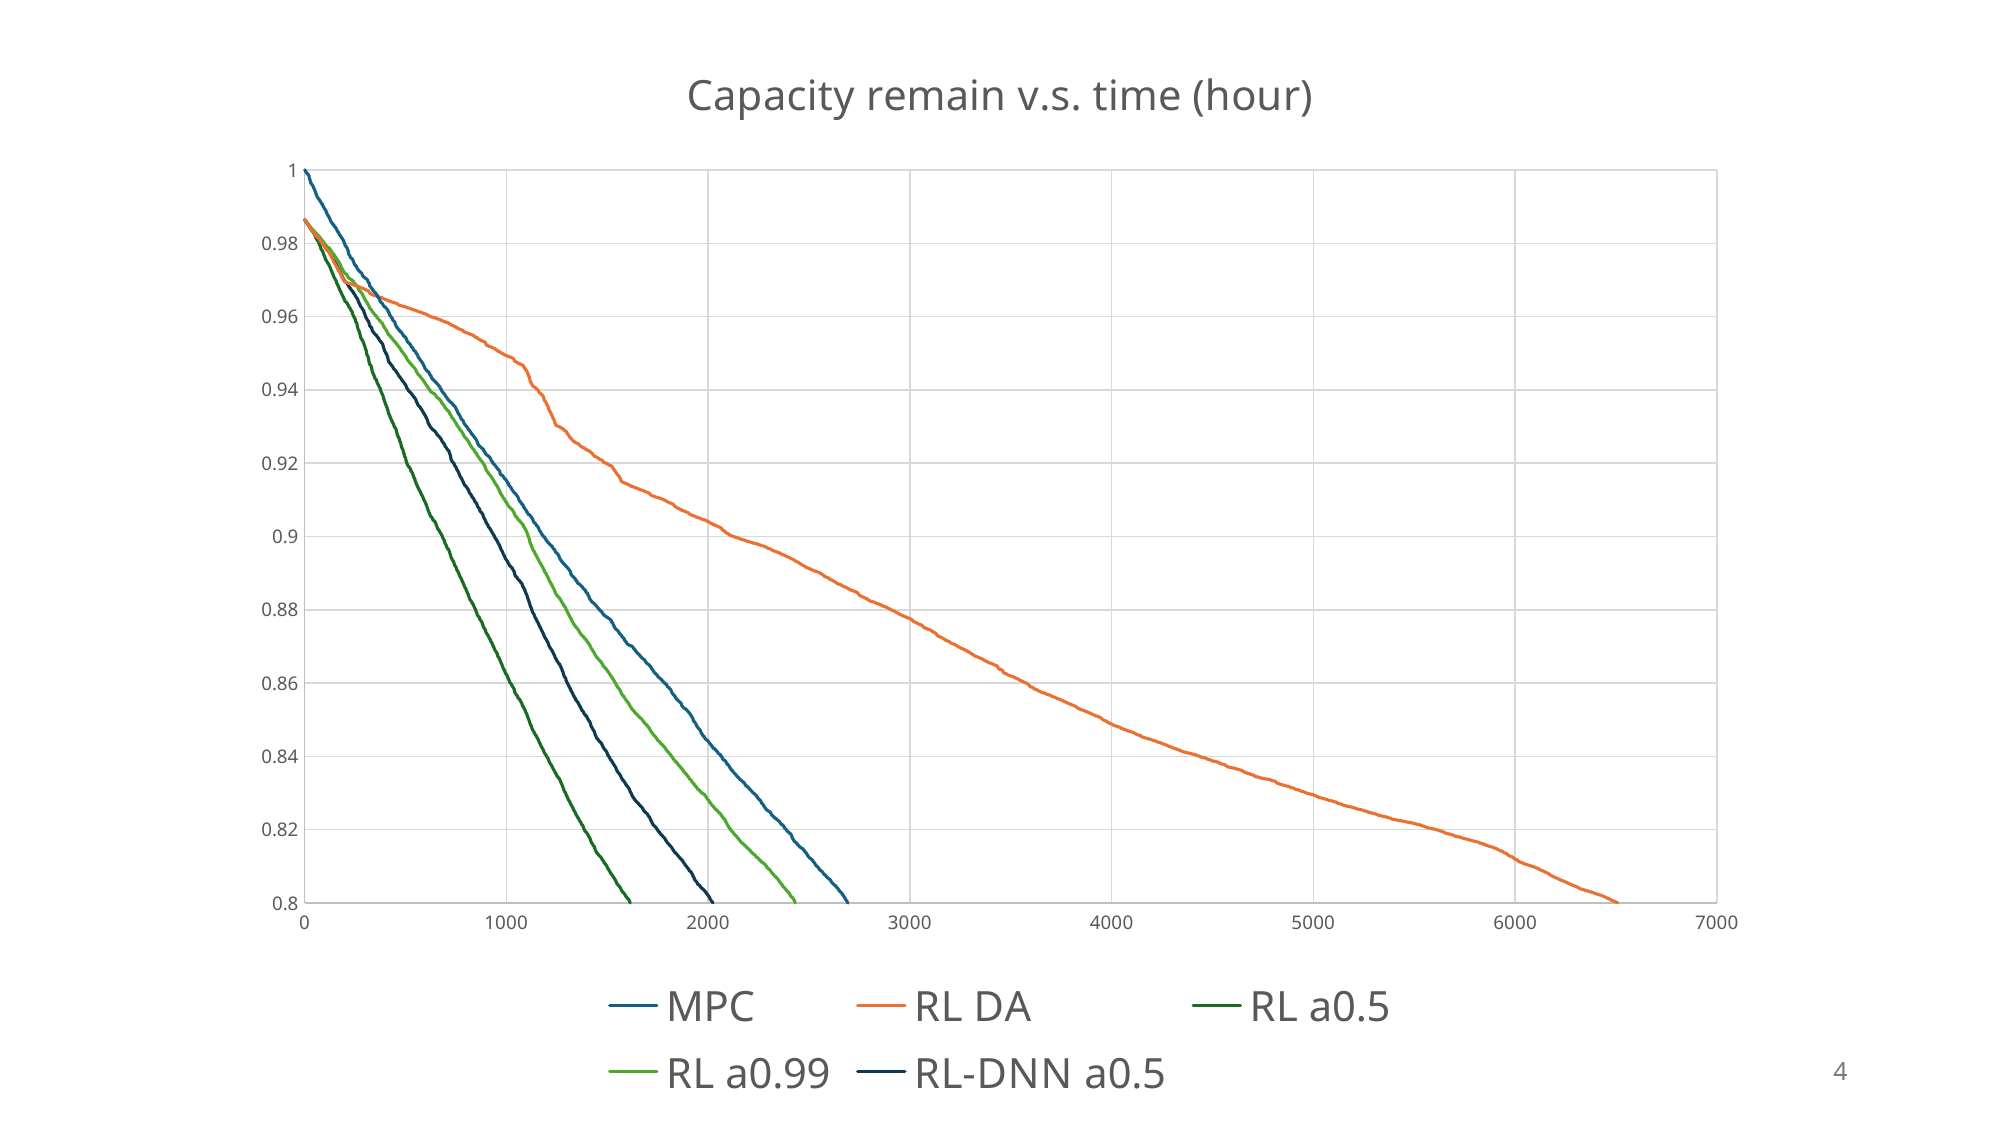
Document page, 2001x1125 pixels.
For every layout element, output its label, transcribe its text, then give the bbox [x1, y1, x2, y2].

chart [229, 21, 1771, 1110]
slide_number 4 [1771, 1042, 1863, 1103]
